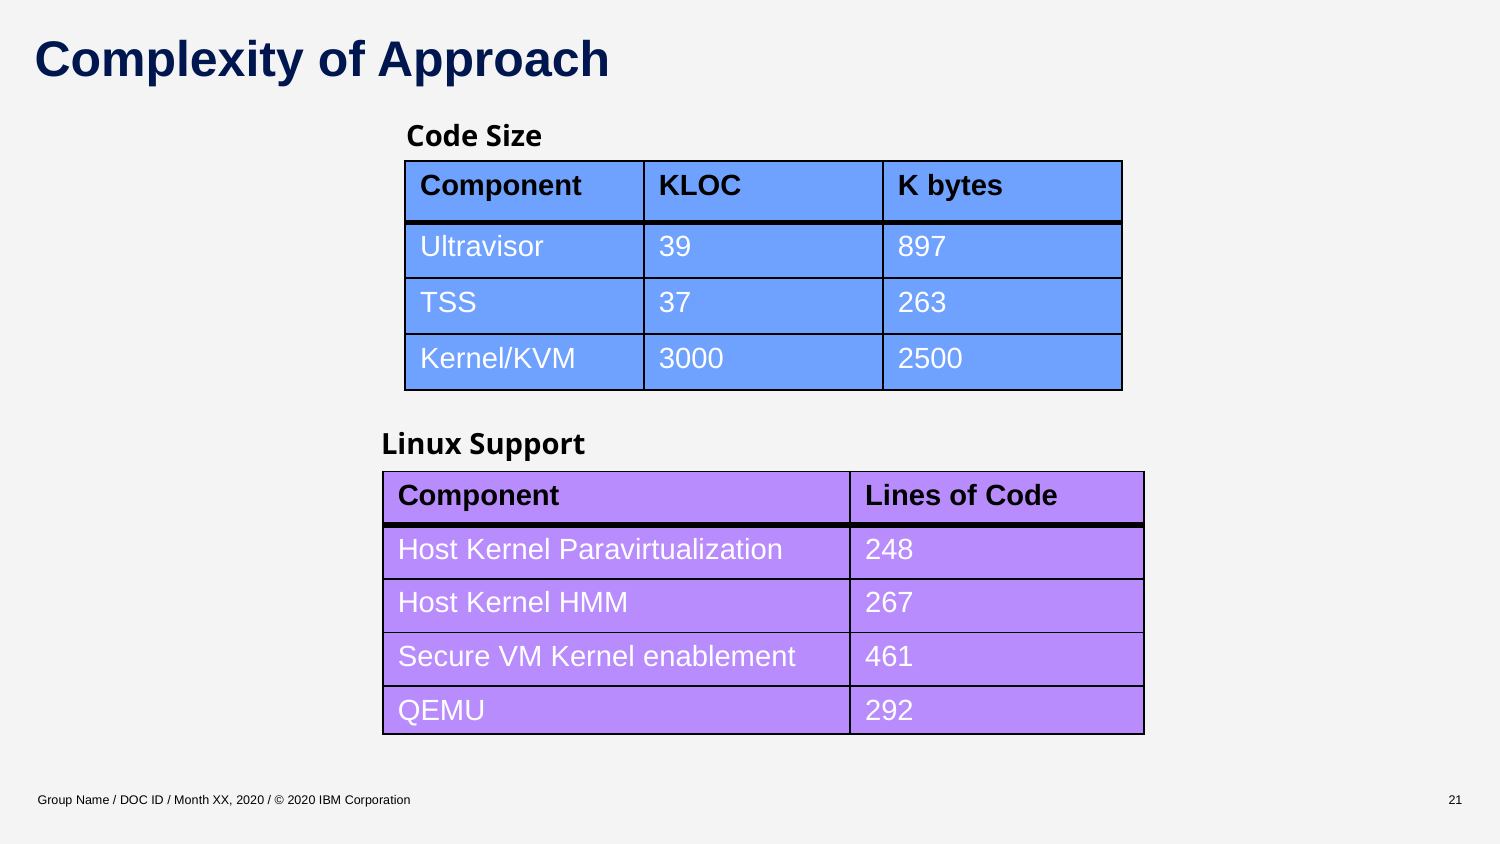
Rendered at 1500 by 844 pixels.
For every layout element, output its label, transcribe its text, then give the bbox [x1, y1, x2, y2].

table_header Component [406, 162, 643, 220]
table_header KLOC [645, 162, 882, 220]
footer Group Name / DOC ID / Month XX, 2020 / © 2020 IBM Corporation [37, 785, 713, 813]
table_cell TSS [406, 279, 643, 333]
text_box Linux Support [366, 417, 601, 468]
table_cell 248 [851, 528, 1143, 578]
table_cell 37 [645, 279, 882, 333]
table_cell Kernel/KVM [406, 335, 643, 389]
table_cell 897 [884, 225, 1121, 277]
slide_number 21 [1162, 785, 1463, 813]
title Complexity of Approach [34, 33, 714, 165]
table_cell Secure VM Kernel enablement [384, 633, 849, 685]
table_header Component [384, 472, 849, 522]
table_cell Host Kernel HMM [384, 580, 849, 632]
table_cell 267 [851, 580, 1143, 632]
table_cell 39 [645, 225, 882, 277]
text_box Code Size [391, 110, 558, 161]
table_cell 263 [884, 279, 1121, 333]
table_cell 461 [851, 633, 1143, 685]
table_cell 2500 [884, 335, 1121, 389]
table_header Lines of Code [851, 472, 1143, 522]
table_cell Host Kernel Paravirtualization [384, 528, 849, 578]
table_cell 3000 [645, 335, 882, 389]
table_cell 292 [851, 687, 1143, 733]
table_header K bytes [884, 162, 1121, 220]
table_cell Ultravisor [406, 225, 643, 277]
table_cell QEMU [384, 687, 849, 733]
